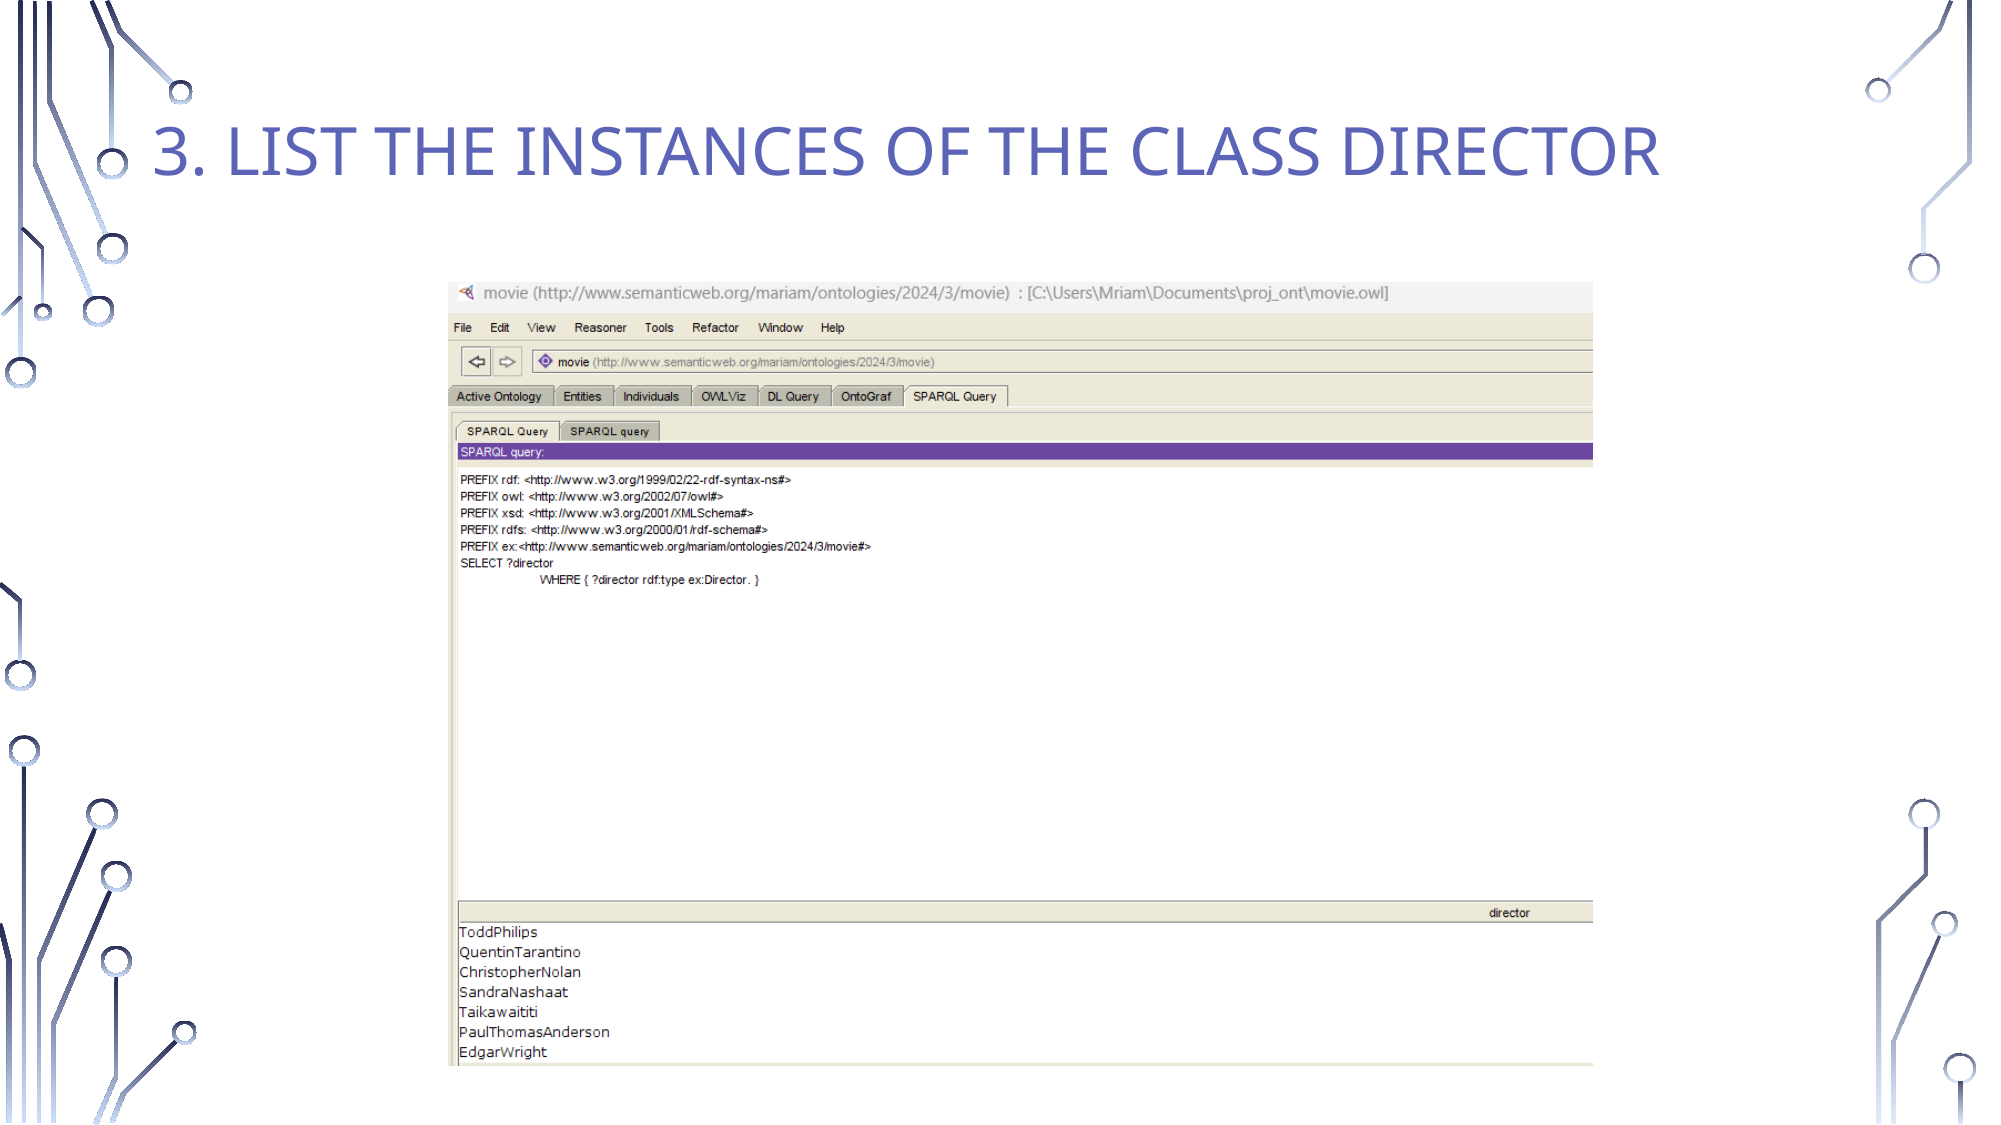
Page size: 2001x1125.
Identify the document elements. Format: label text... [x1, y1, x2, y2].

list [447, 281, 1593, 1066]
title 3. List the instances of the class director [137, 45, 1943, 263]
